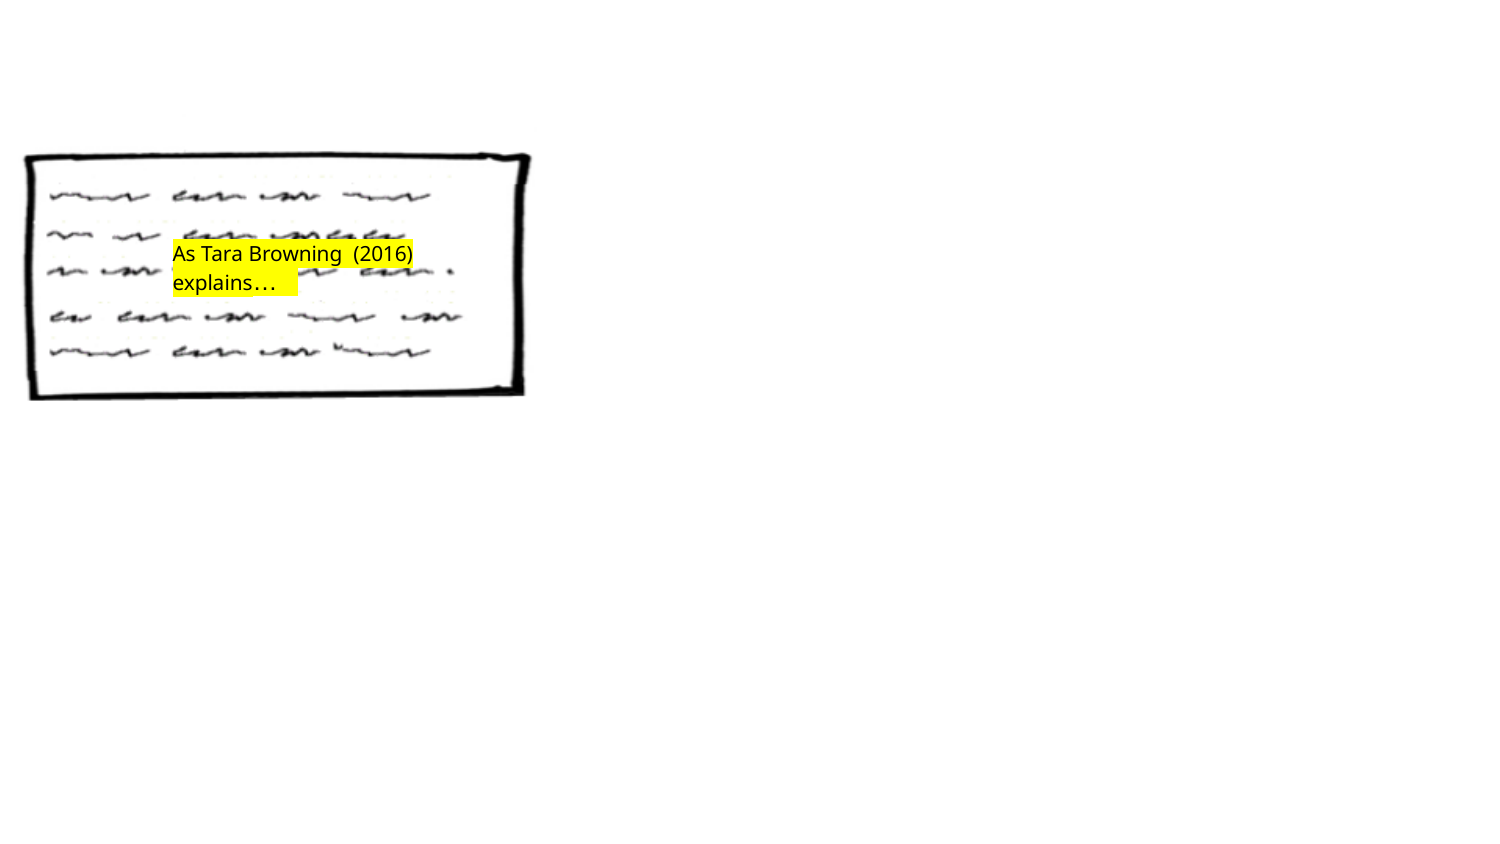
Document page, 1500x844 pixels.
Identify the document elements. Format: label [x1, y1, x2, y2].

picture [16, 106, 538, 437]
